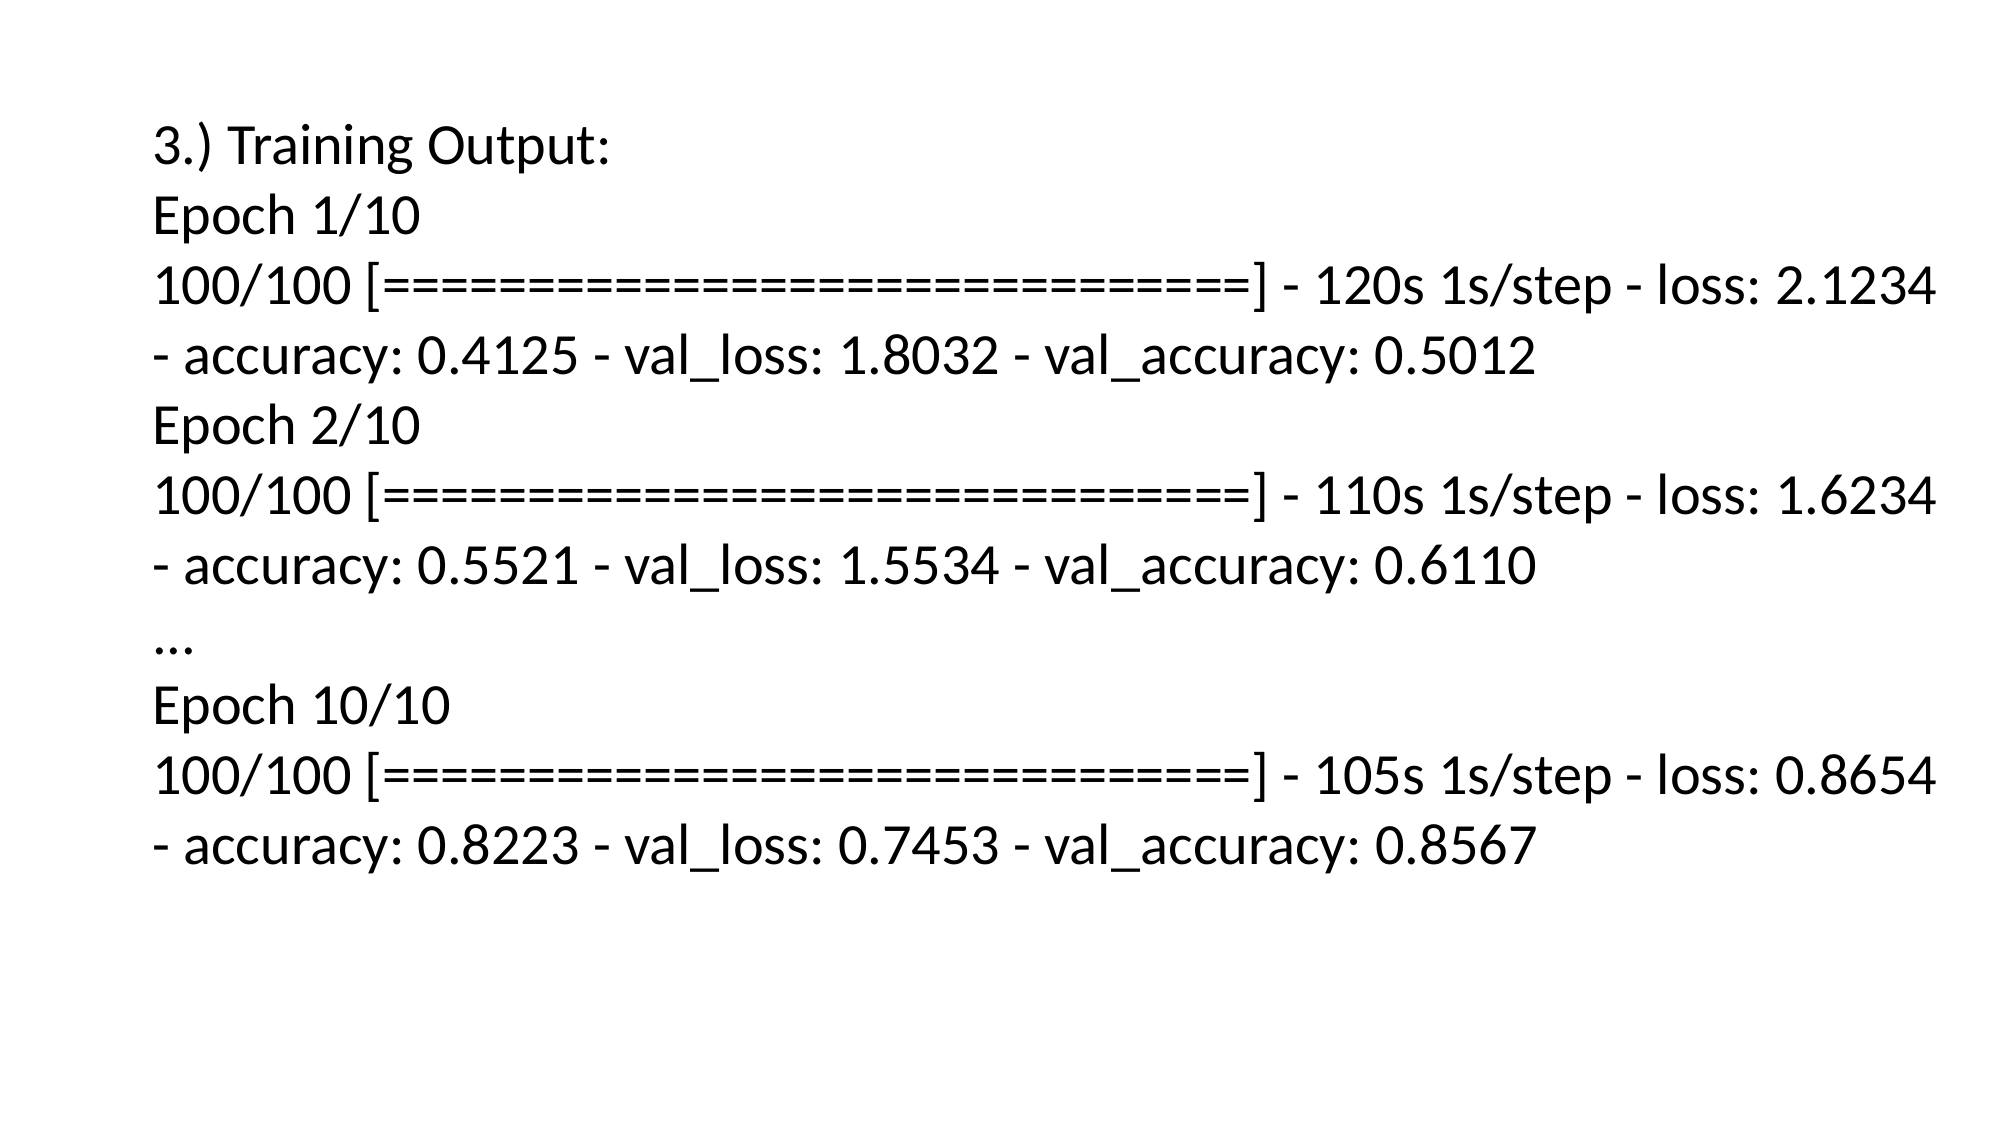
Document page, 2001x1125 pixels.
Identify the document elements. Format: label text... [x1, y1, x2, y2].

text_box 3.) Training Output: Epoch 1/10 100/100 [==============================] - 120s 1s/step - loss: 2.1234 - accuracy: 0.4125 - val_loss: 1.8032 - val_accuracy: 0.5012 Epoch 2/10 100/100 [==============================] - 110s 1s/step - loss: 1.6234 - accuracy: 0.5521 - val_loss: 1.5534 - val_accuracy: 0.6110 ... Epoch 10/10 100/100 [==============================] - 105s 1s/step - loss: 0.8654 - accuracy: 0.8223 - val_loss: 0.7453 - val_accuracy: 0.8567 [137, 98, 1983, 884]
